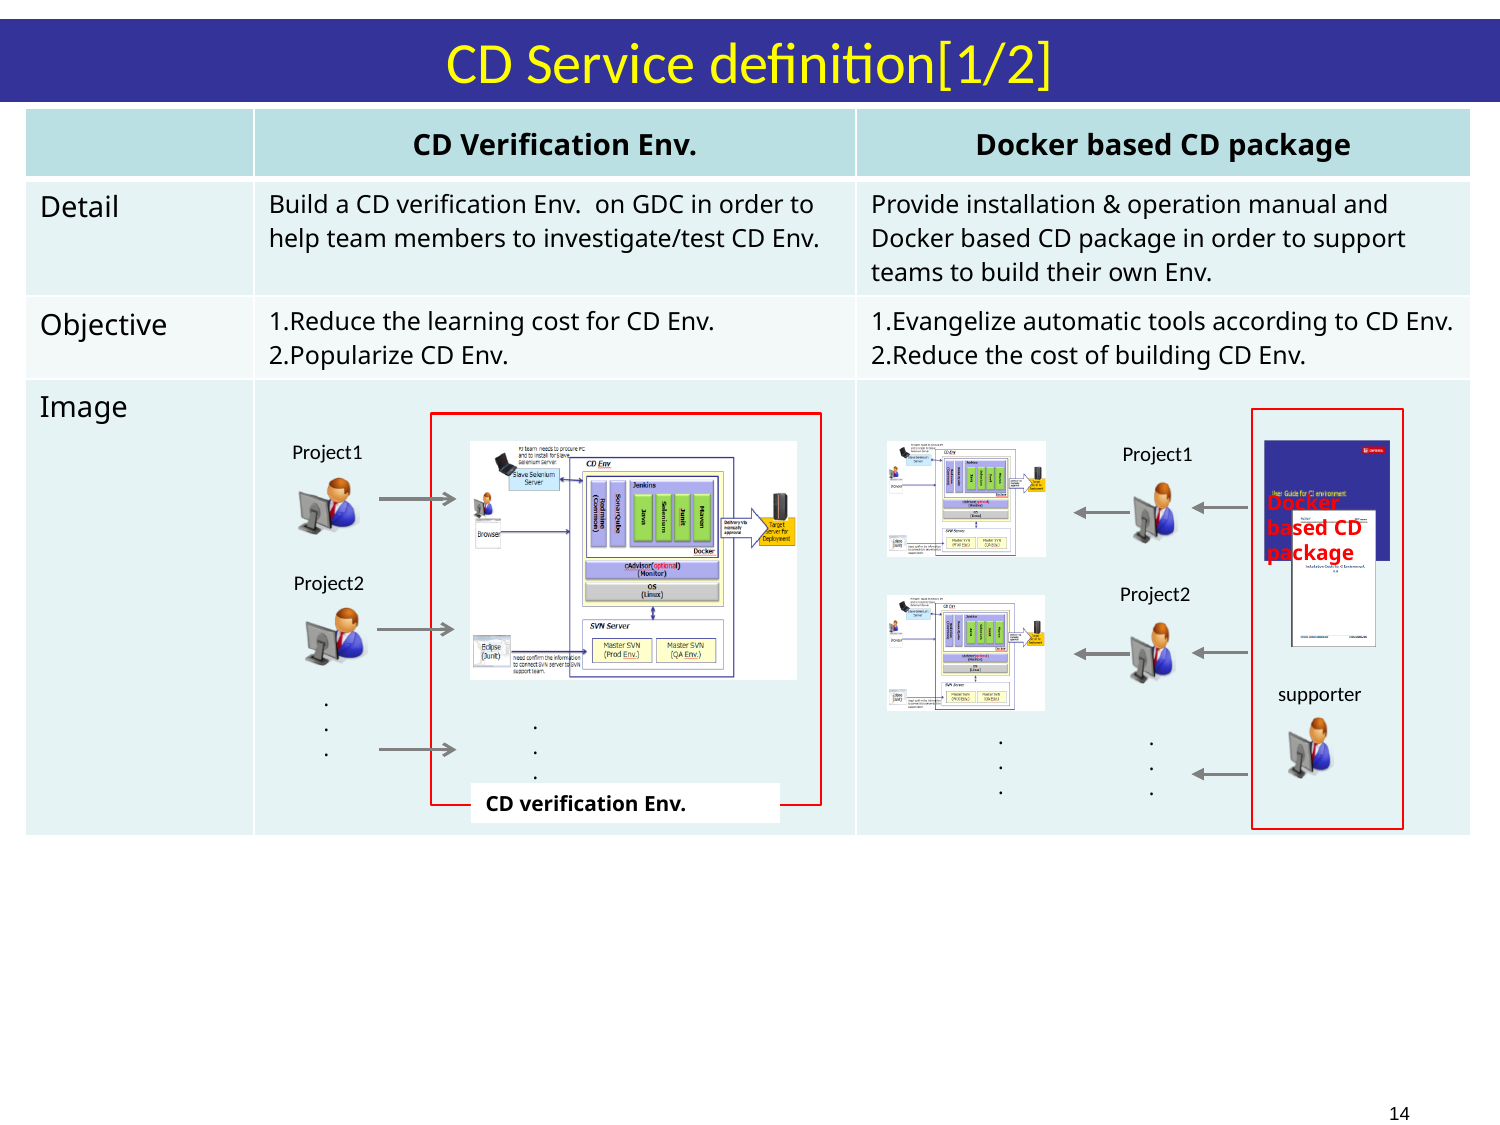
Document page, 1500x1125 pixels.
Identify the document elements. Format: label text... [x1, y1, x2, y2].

table_header [26, 109, 253, 176]
table_cell 1.Reduce the learning cost for CD Env. 2.Popularize CD Env. [255, 297, 855, 378]
table_header CD Verification Env. [255, 109, 855, 176]
table_cell Build a CD verification Env. on GDC in order to help team members to investigate/test CD Env. [255, 182, 855, 295]
table_cell [857, 380, 1470, 835]
table_cell 1.Evangelize automatic tools according to CD Env. 2.Reduce the cost of building CD Env. [857, 297, 1470, 378]
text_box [277, 413, 822, 824]
table_header Docker based CD package [857, 109, 1470, 176]
table_cell Image [26, 380, 253, 835]
table_cell [255, 380, 855, 835]
table_cell Provide installation & operation manual and Docker based CD package in order to support teams to build their own Env. [857, 182, 1470, 295]
table_cell Objective [26, 297, 253, 378]
title CD Service definition[1/2] [0, 18, 1500, 103]
table_cell Detail [26, 182, 253, 295]
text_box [887, 408, 1404, 829]
